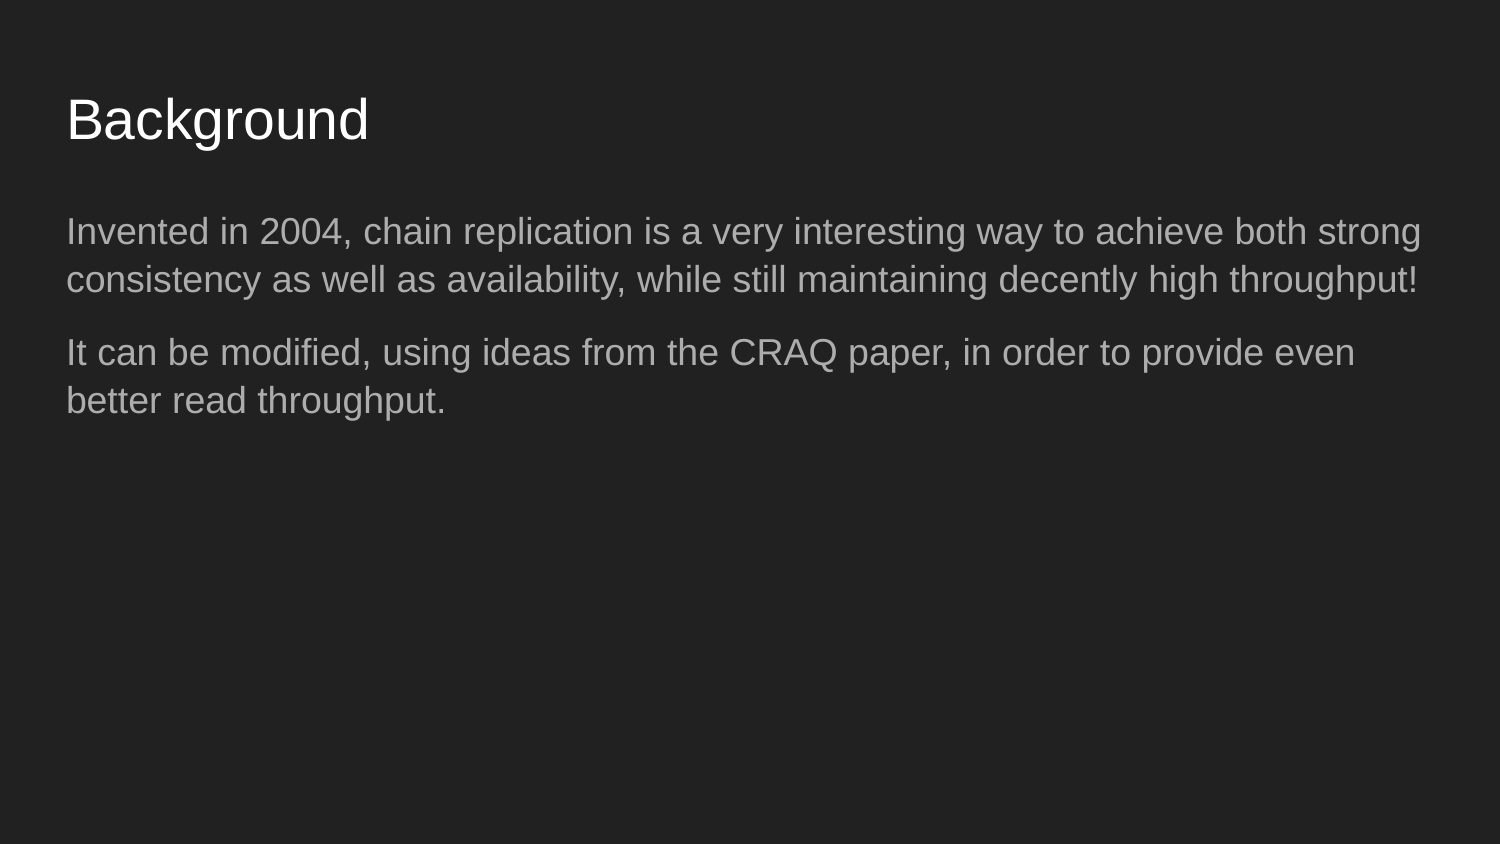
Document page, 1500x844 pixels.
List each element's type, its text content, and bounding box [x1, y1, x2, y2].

list Invented in 2004, chain replication is a very interesting way to achieve both strong consistency as well as availability, while still maintaining decently high throughput! It can be modified, using ideas from the CRAQ paper, in order to provide even better read throughput. [51, 189, 1449, 750]
title Background [51, 72, 1449, 167]
